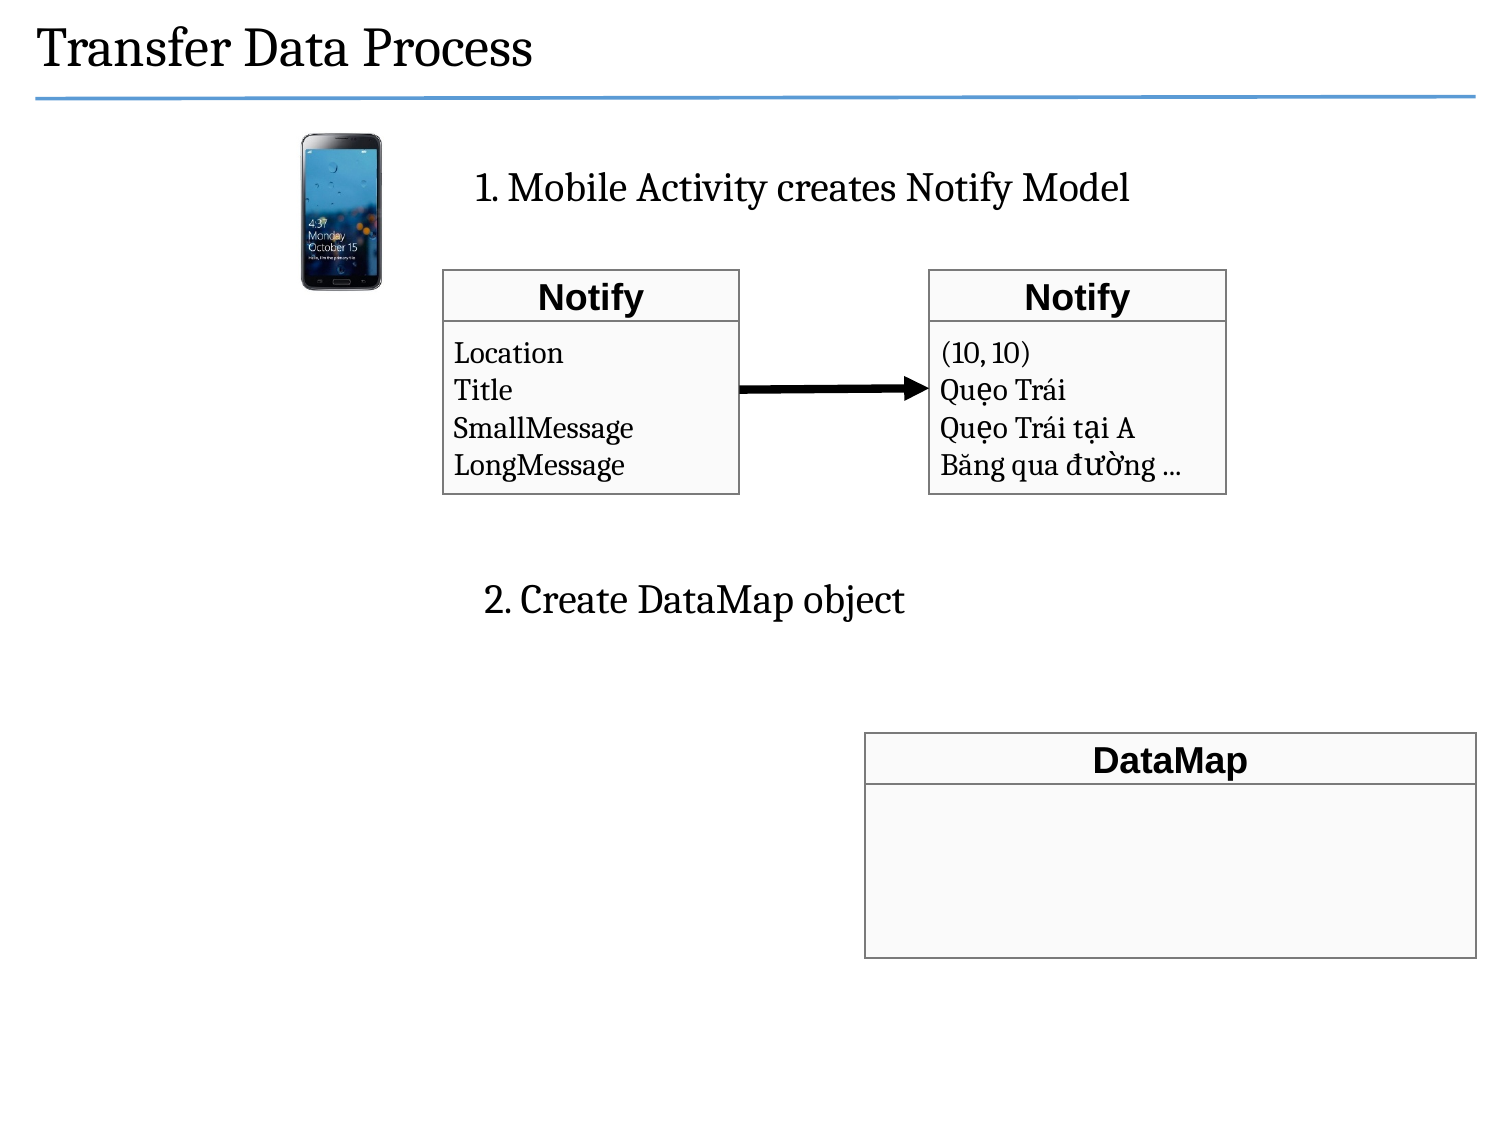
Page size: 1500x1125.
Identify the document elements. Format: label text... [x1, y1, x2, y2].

picture [252, 124, 423, 295]
text_box 2. Create DataMap object [469, 564, 921, 630]
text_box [442, 270, 740, 495]
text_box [929, 270, 1226, 495]
text_box 1. Mobile Activity creates Notify Model [460, 152, 1146, 218]
title Transfer Data Process [21, 0, 1316, 97]
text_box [865, 733, 1476, 958]
